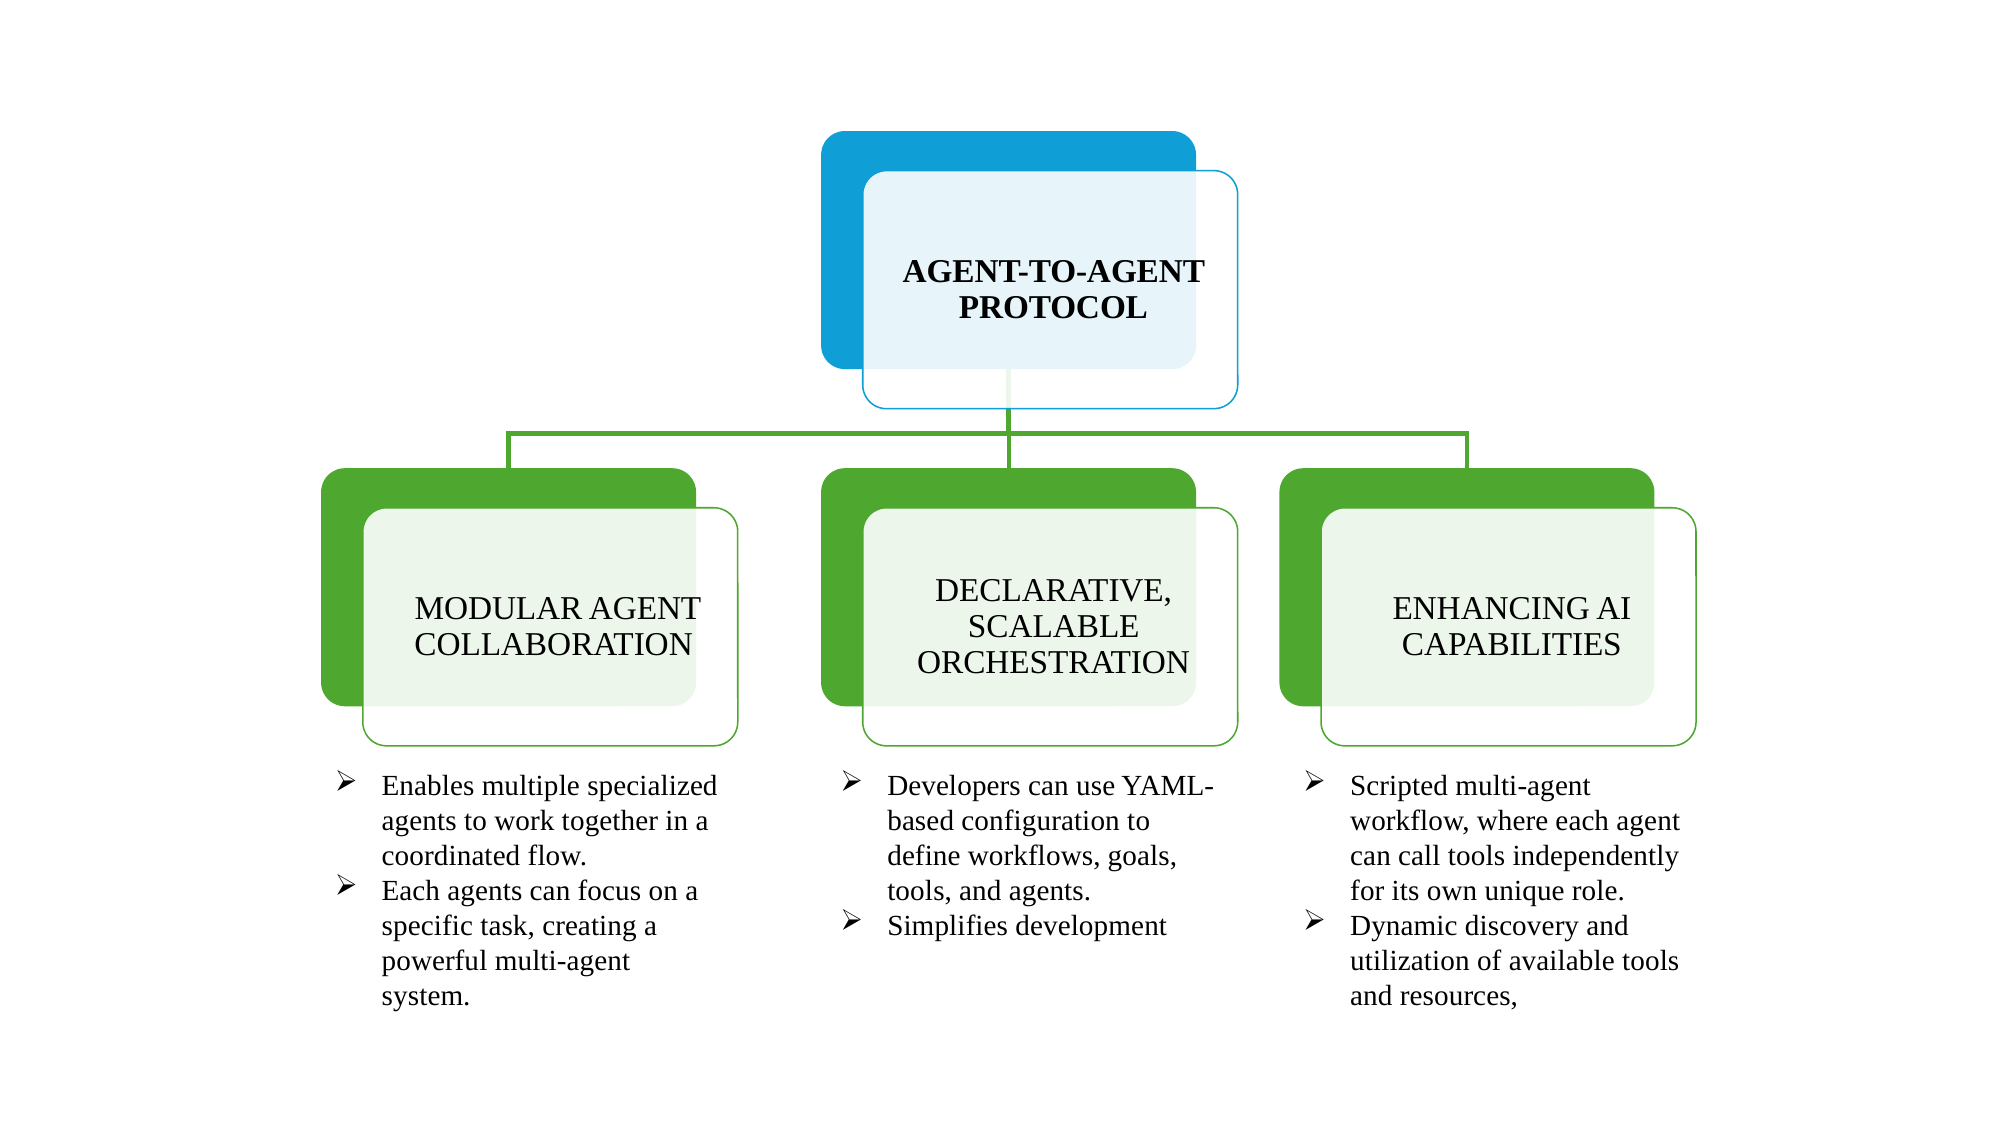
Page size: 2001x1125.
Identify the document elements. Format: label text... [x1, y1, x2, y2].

text_box Scripted multi-agent workflow, where each agent can call tools independently for its own unique role. Dynamic discovery and utilization of available tools and resources, [1288, 798, 1697, 1019]
text_box Developers can use YAML-based configuration to define workflows, goals, tools, and agents. Simplifies development [825, 799, 1234, 949]
text_box Enables multiple specialized agents to work together in a coordinated flow. Each agents can focus on a specific task, creating a powerful multi-agent system. [319, 759, 740, 1019]
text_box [362, 75, 1697, 792]
